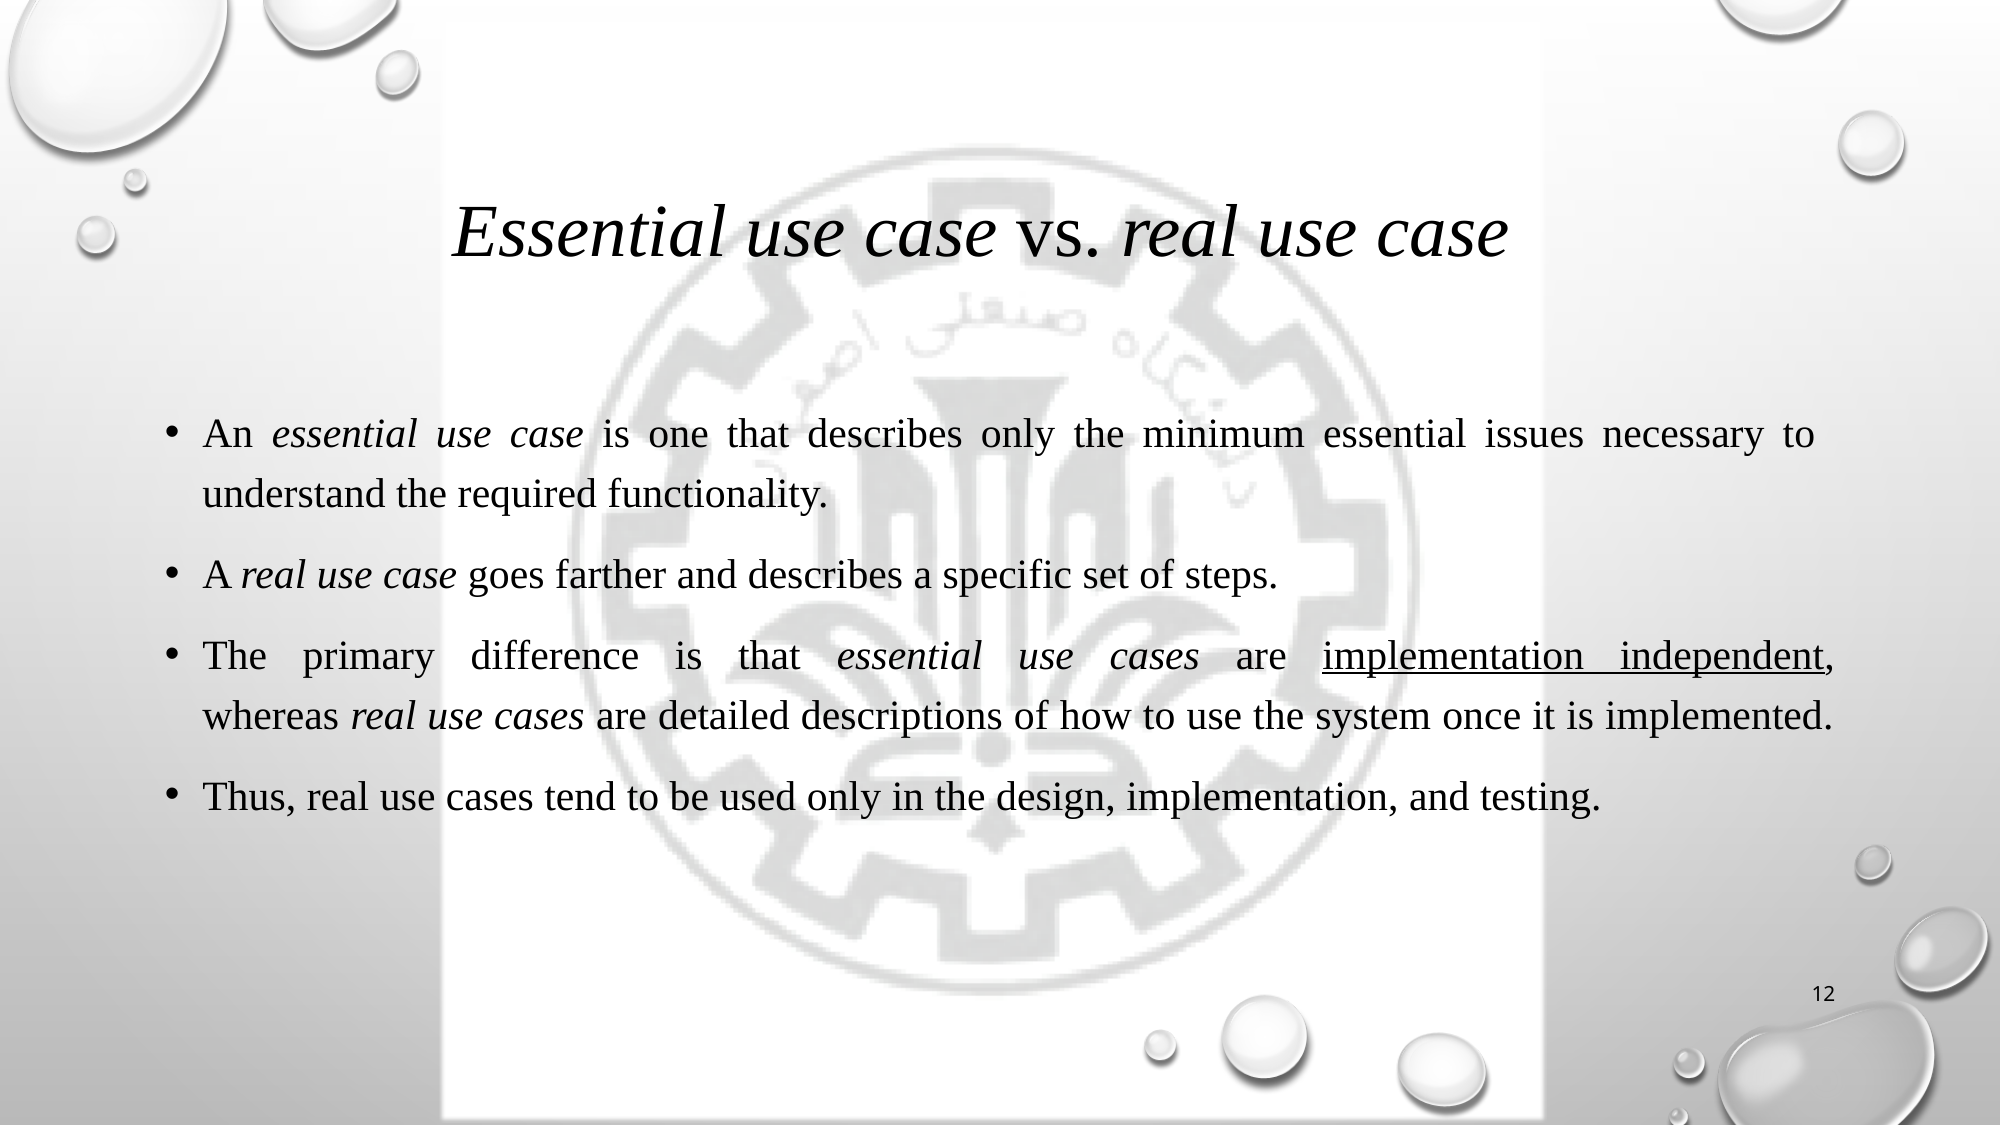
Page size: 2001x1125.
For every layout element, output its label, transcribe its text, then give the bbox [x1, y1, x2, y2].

list An essential use case is one that describes only the minimum essential issues necessary to understand the required functionality. A real use case goes farther and describes a specific set of steps. The primary difference is that essential use cases are implementation independent, whereas real use cases are detailed descriptions of how to use the system once it is implemented. Thus, real use cases tend to be used only in the design, implementation, and testing. [149, 388, 1850, 950]
slide_number 12 [1724, 965, 1851, 1025]
title Essential use case vs. real use case [149, 101, 1851, 364]
picture [0, 0, 2000, 1125]
